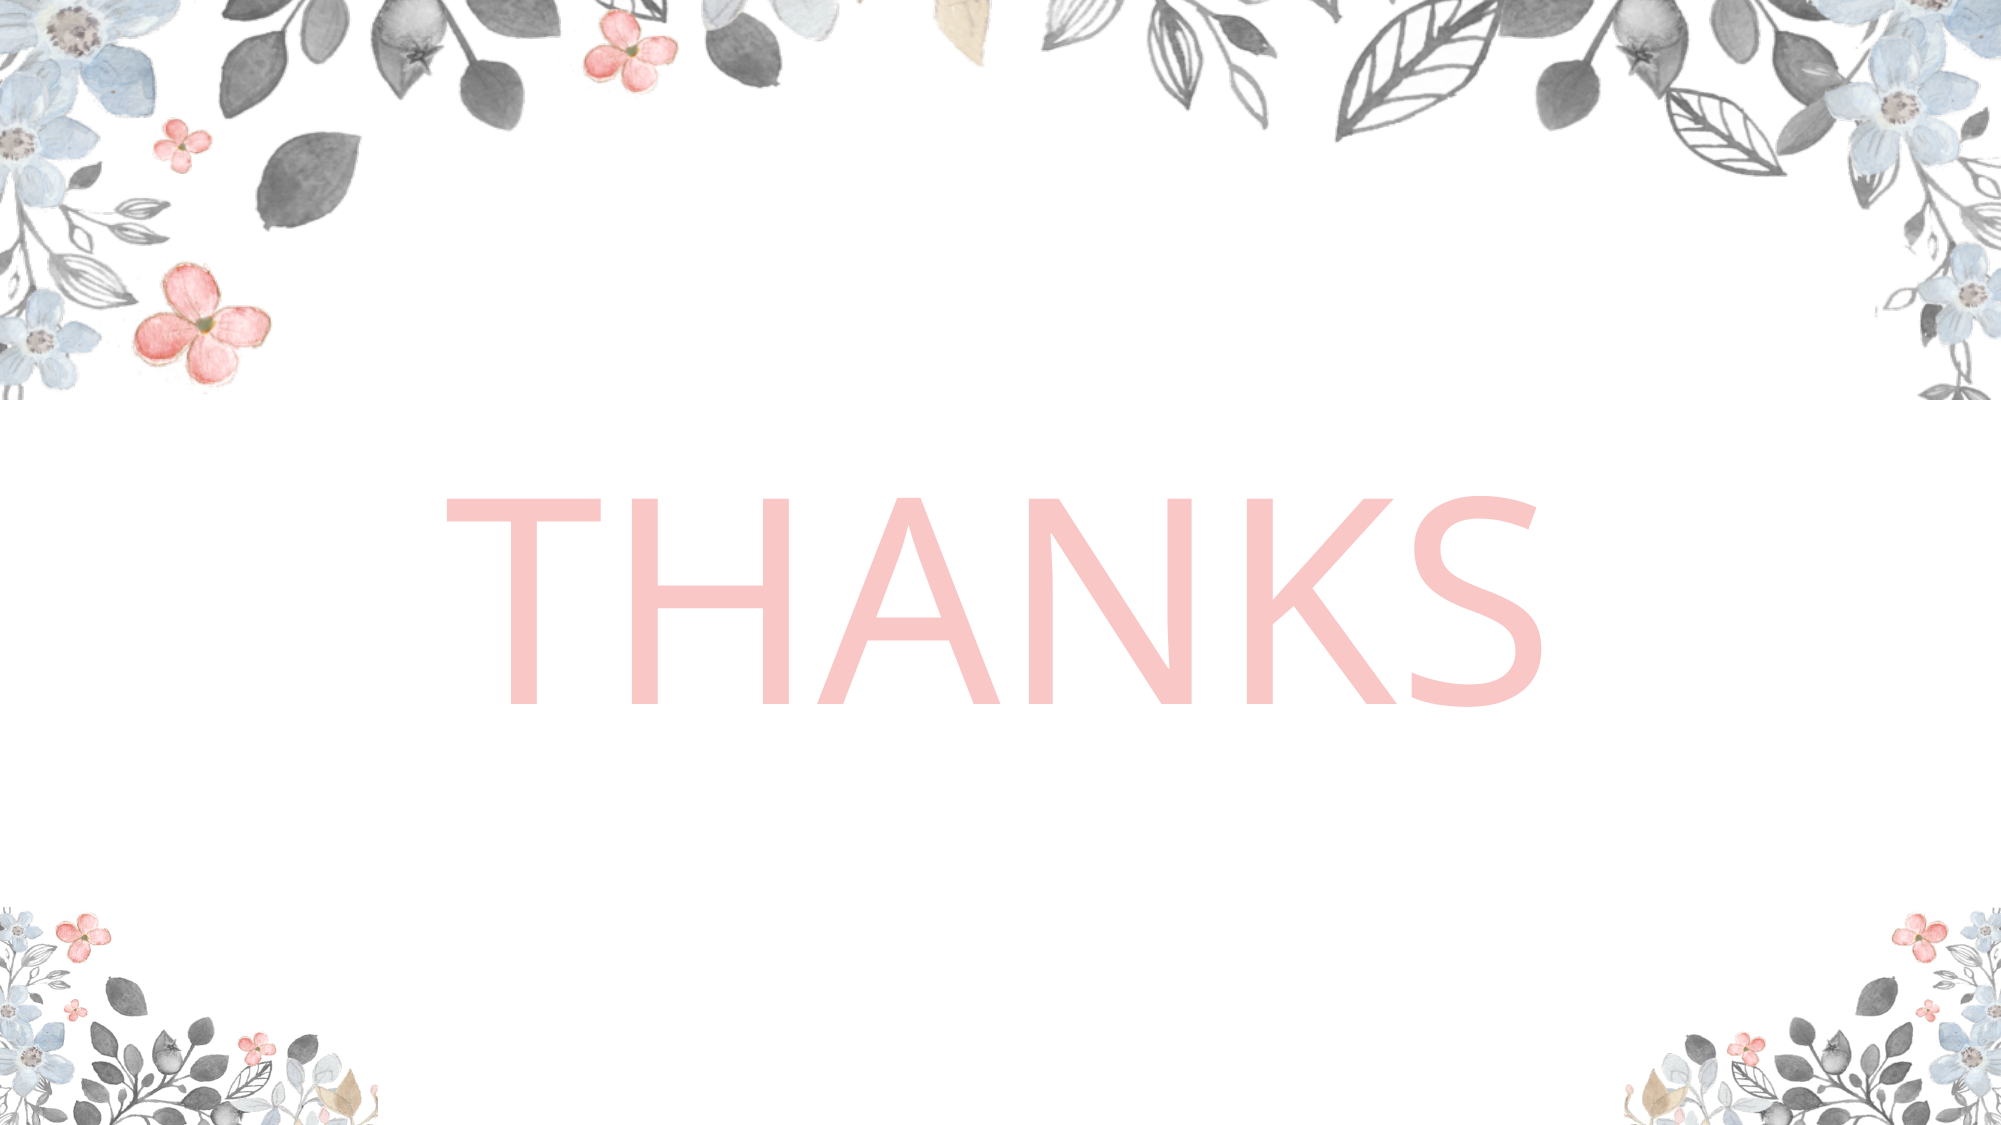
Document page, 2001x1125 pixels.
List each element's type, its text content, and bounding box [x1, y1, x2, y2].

picture [0, 907, 378, 1125]
text_box THANKS [429, 409, 1571, 770]
picture [0, 0, 2001, 400]
picture [1624, 907, 2001, 1125]
